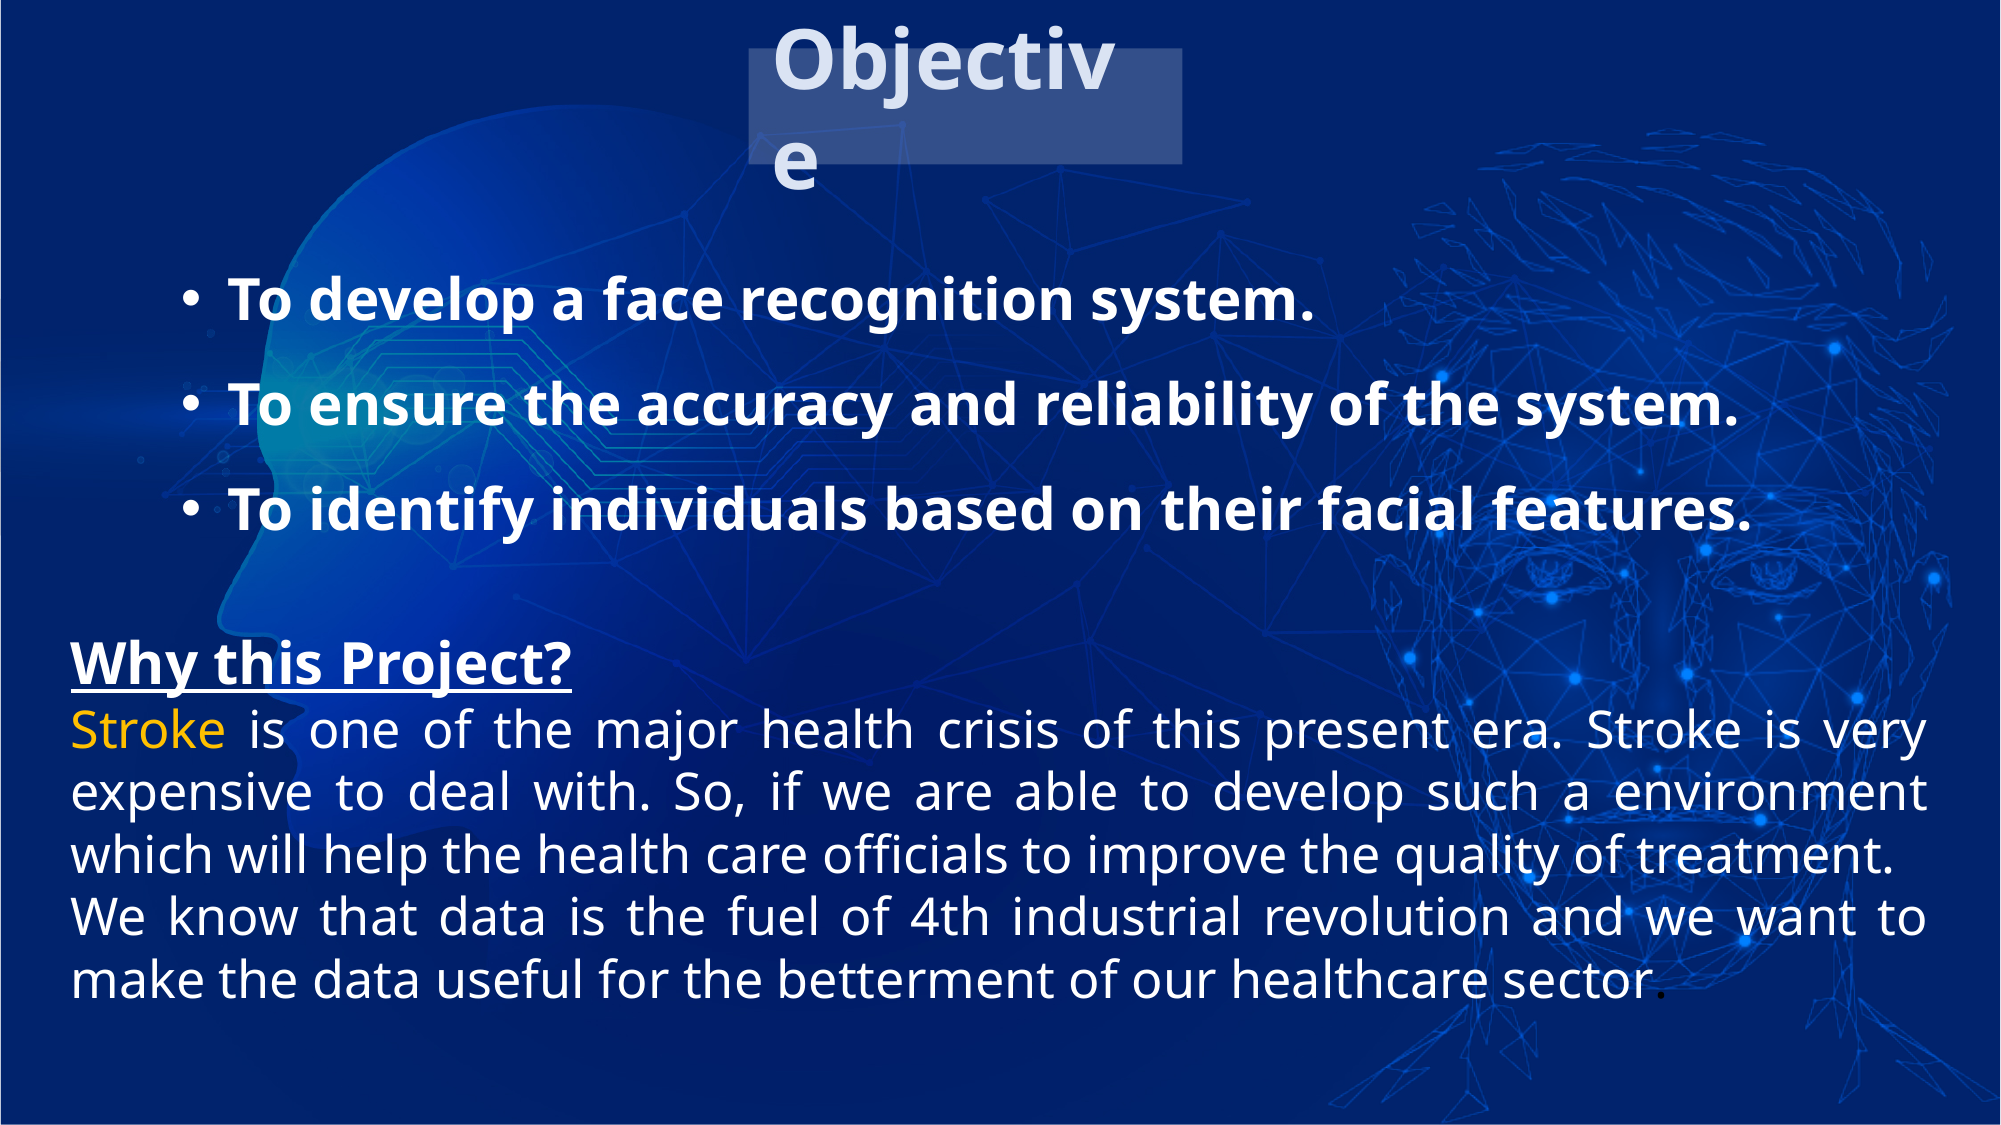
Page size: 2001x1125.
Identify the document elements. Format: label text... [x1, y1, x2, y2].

text_box Why this Project? Stroke is one of the major health crisis of this present era. Stroke is very expensive to deal with. So, if we are able to develop such a environment which will help the health care officials to improve the quality of treatment. We know that data is the fuel of 4th industrial revolution and we want to make the data useful for the betterment of our healthcare sector. [55, 583, 1328, 1016]
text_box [748, 48, 1183, 165]
picture [0, 0, 2001, 1125]
text_box To develop a face recognition system. To ensure the accuracy and reliability of the system. To identify individuals based on their facial features. [166, 219, 1328, 550]
